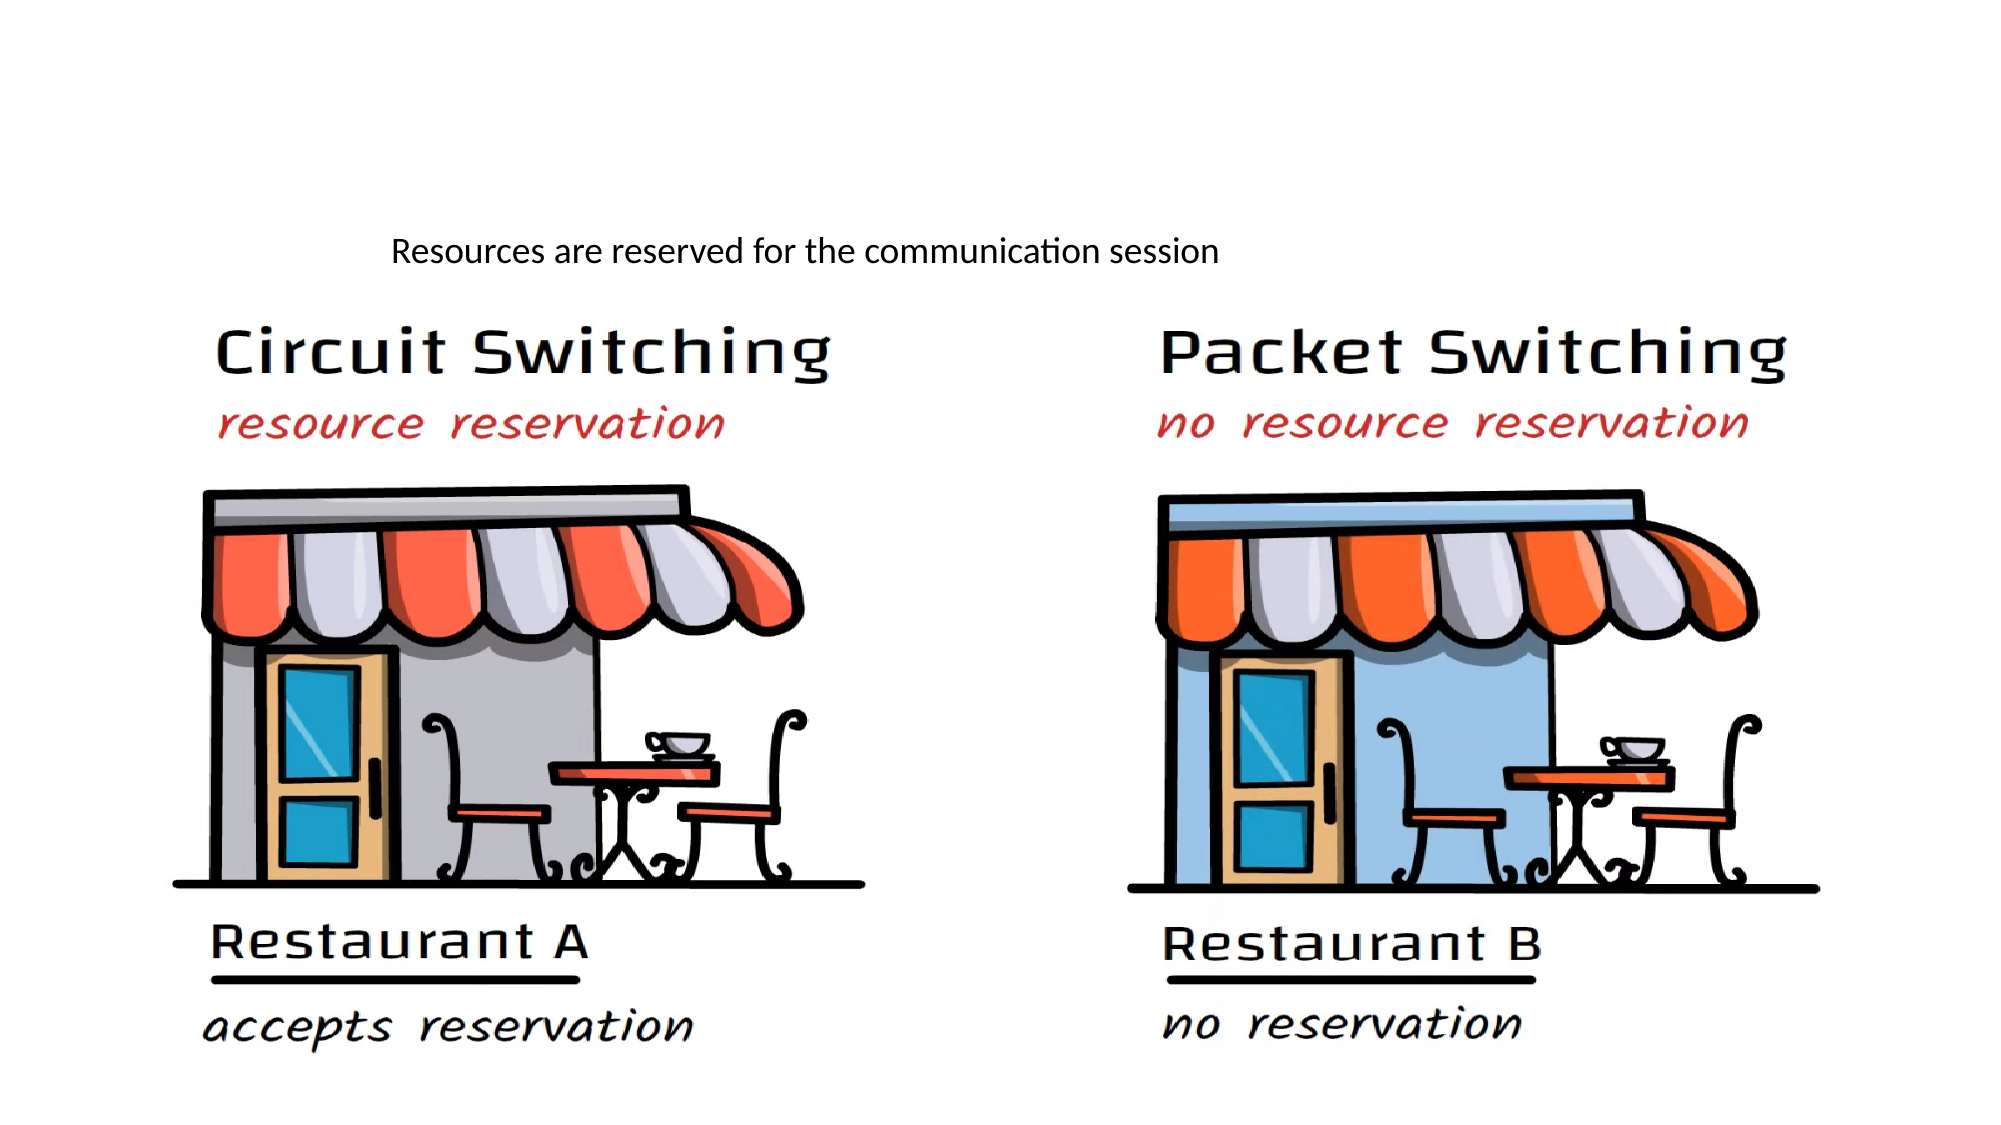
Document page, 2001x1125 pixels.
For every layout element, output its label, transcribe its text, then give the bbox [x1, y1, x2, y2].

picture [161, 278, 1839, 1072]
text_box Resources are reserved for the communication session [376, 218, 1487, 278]
